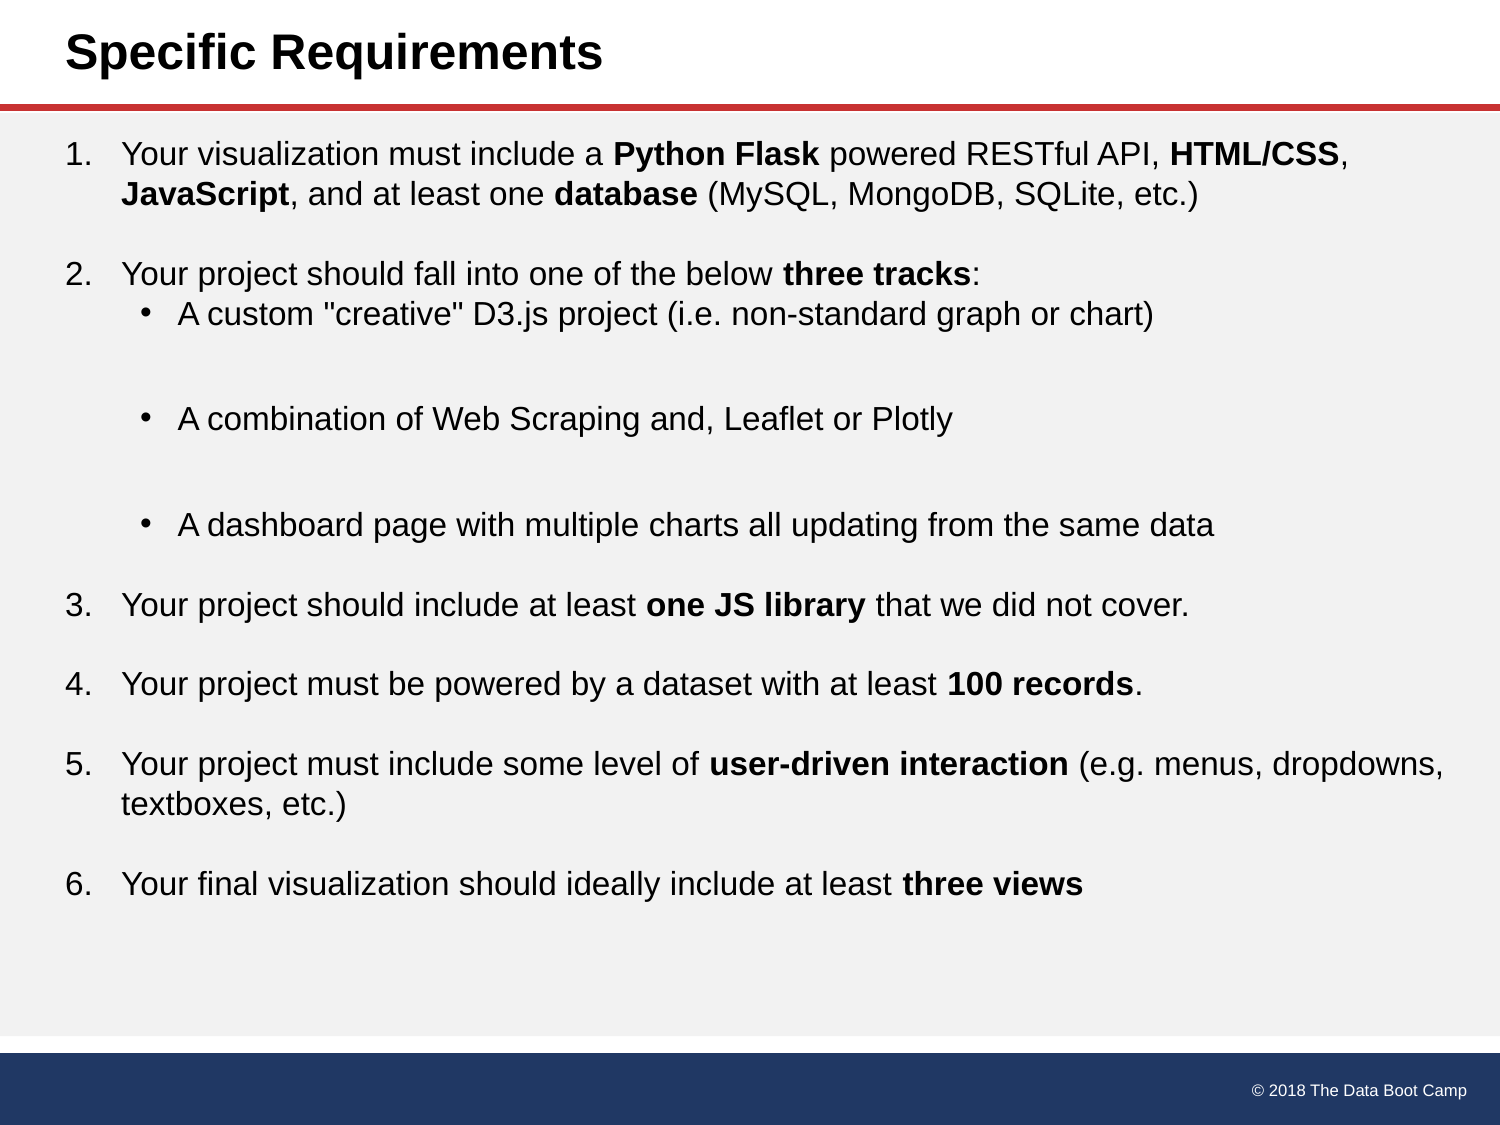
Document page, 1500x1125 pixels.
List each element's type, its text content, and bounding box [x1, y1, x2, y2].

list Your visualization must include a Python Flask powered RESTful API, HTML/CSS, JavaScript, and at least one database (MySQL, MongoDB, SQLite, etc.) Your project should fall into one of the below three tracks: A custom "creative" D3.js project (i.e. non-standard graph or chart) A combination of Web Scraping and, Leaflet or Plotly A dashboard page with multiple charts all updating from the same data Your project should include at least one JS library that we did not cover. Your project must be powered by a dataset with at least 100 records. Your project must include some level of user-driven interaction (e.g. menus, dropdowns, textboxes, etc.) Your final visualization should ideally include at least three views [50, 125, 1463, 1025]
title Specific Requirements [50, 0, 948, 108]
